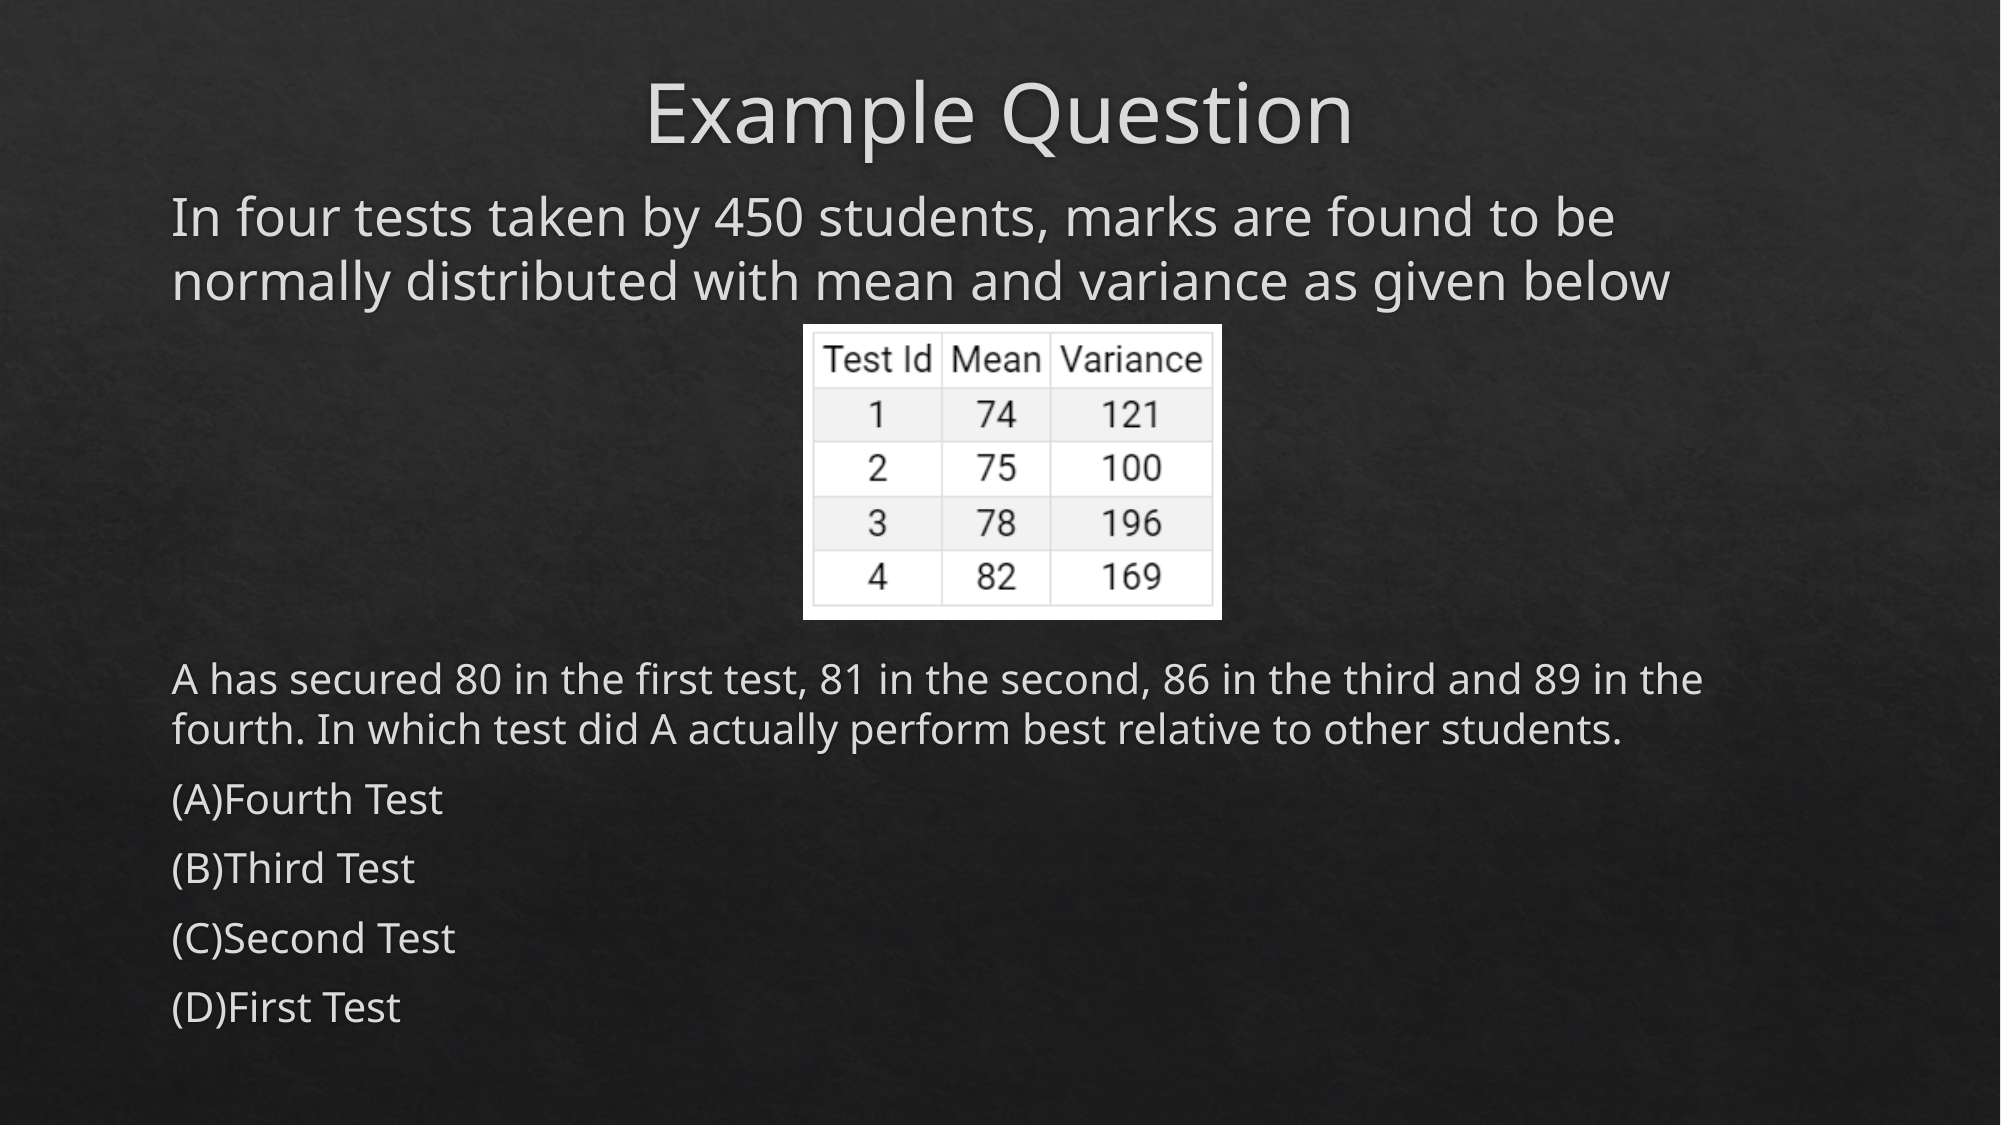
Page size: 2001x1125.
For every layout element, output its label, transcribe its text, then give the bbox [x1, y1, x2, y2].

title Example Question [150, 30, 1850, 173]
picture [803, 324, 1222, 620]
list In four tests taken by 450 students, marks are found to be normally distributed with mean and variance as given below A has secured 80 in the first test, 81 in the second, 86 in the third and 89 in the fourth. In which test did A actually perform best relative to other students. (A)Fourth Test (B)Third Test (C)Second Test (D)First Test [150, 176, 1850, 1046]
